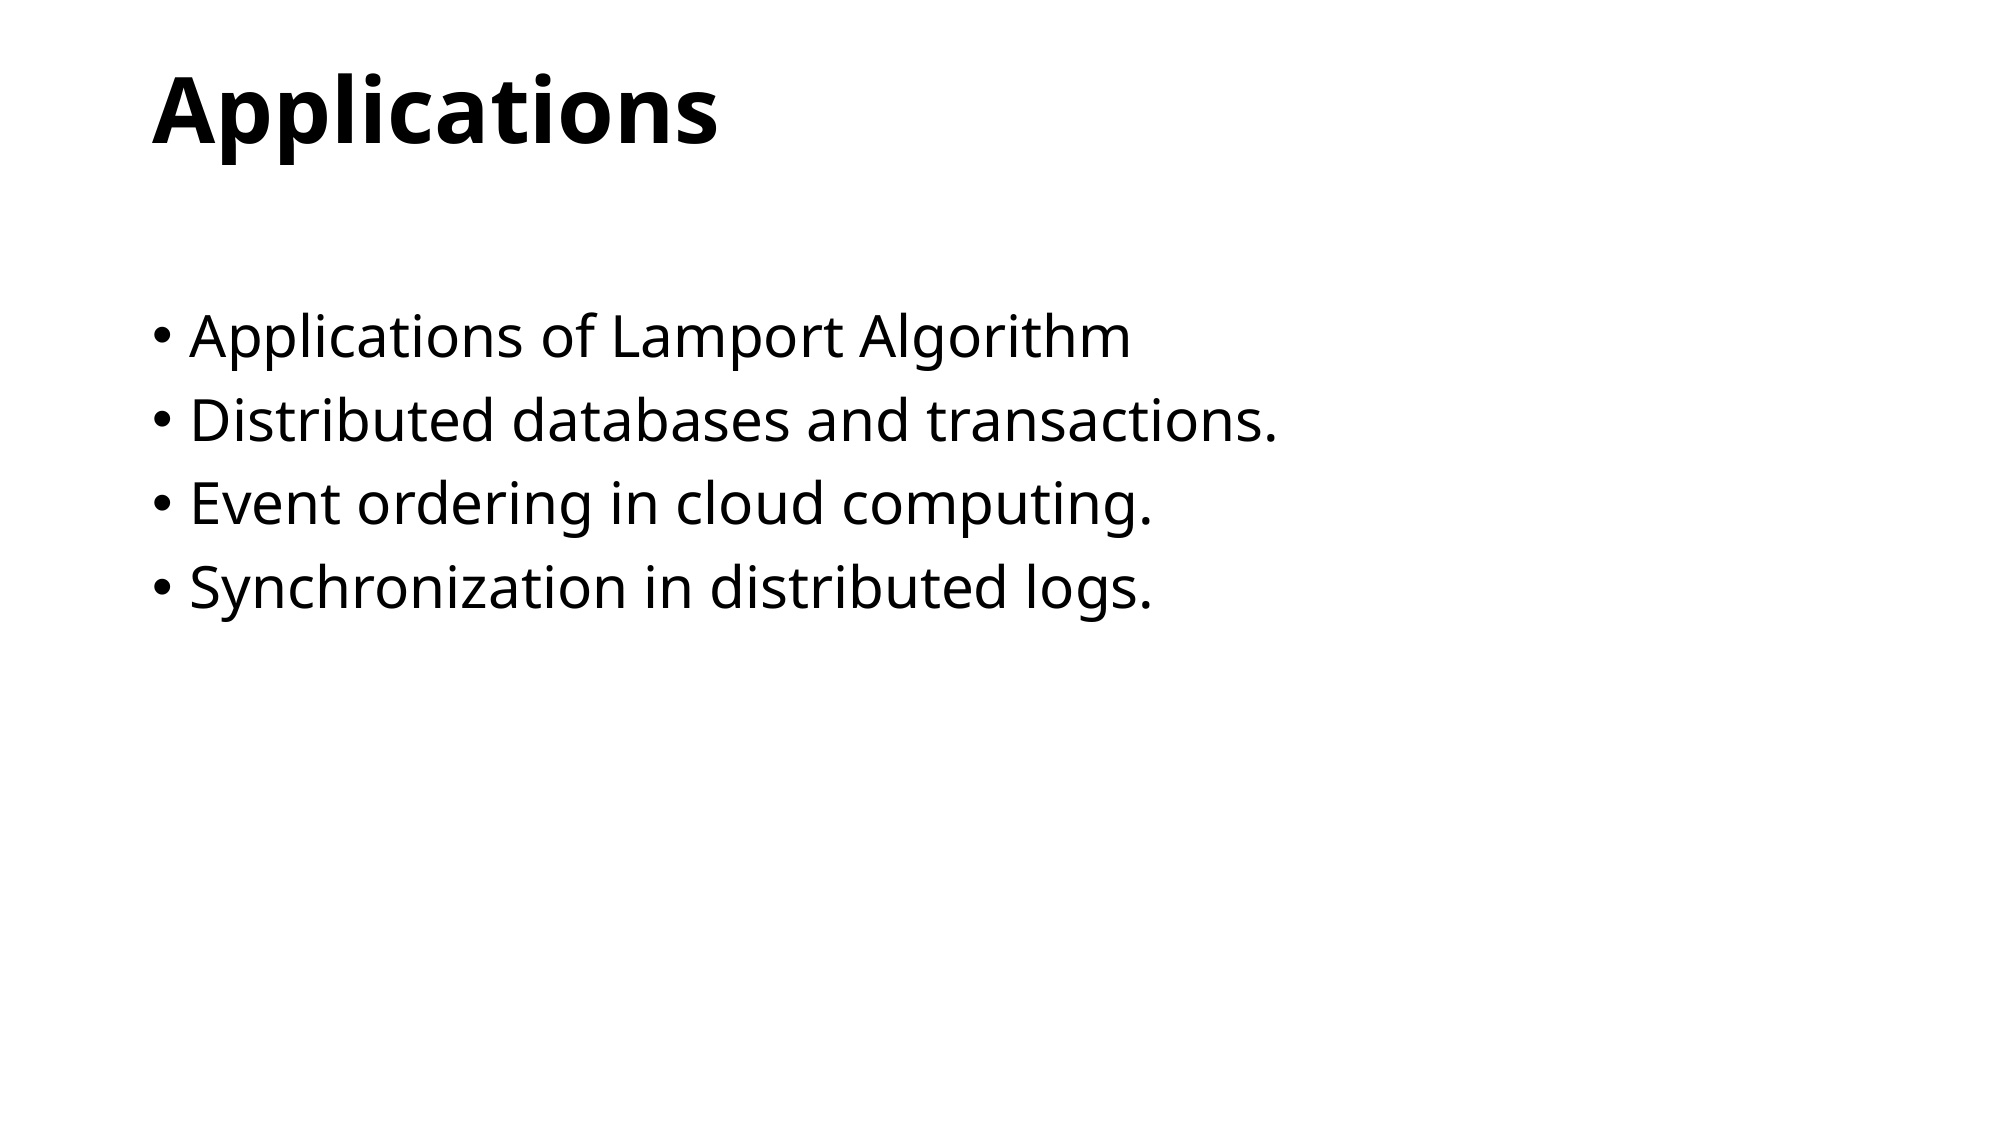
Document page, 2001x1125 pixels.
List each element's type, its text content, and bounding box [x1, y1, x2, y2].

list Applications of Lamport Algorithm Distributed databases and transactions. Event ordering in cloud computing. Synchronization in distributed logs. [137, 299, 1863, 1014]
title Applications [137, 59, 1863, 278]
